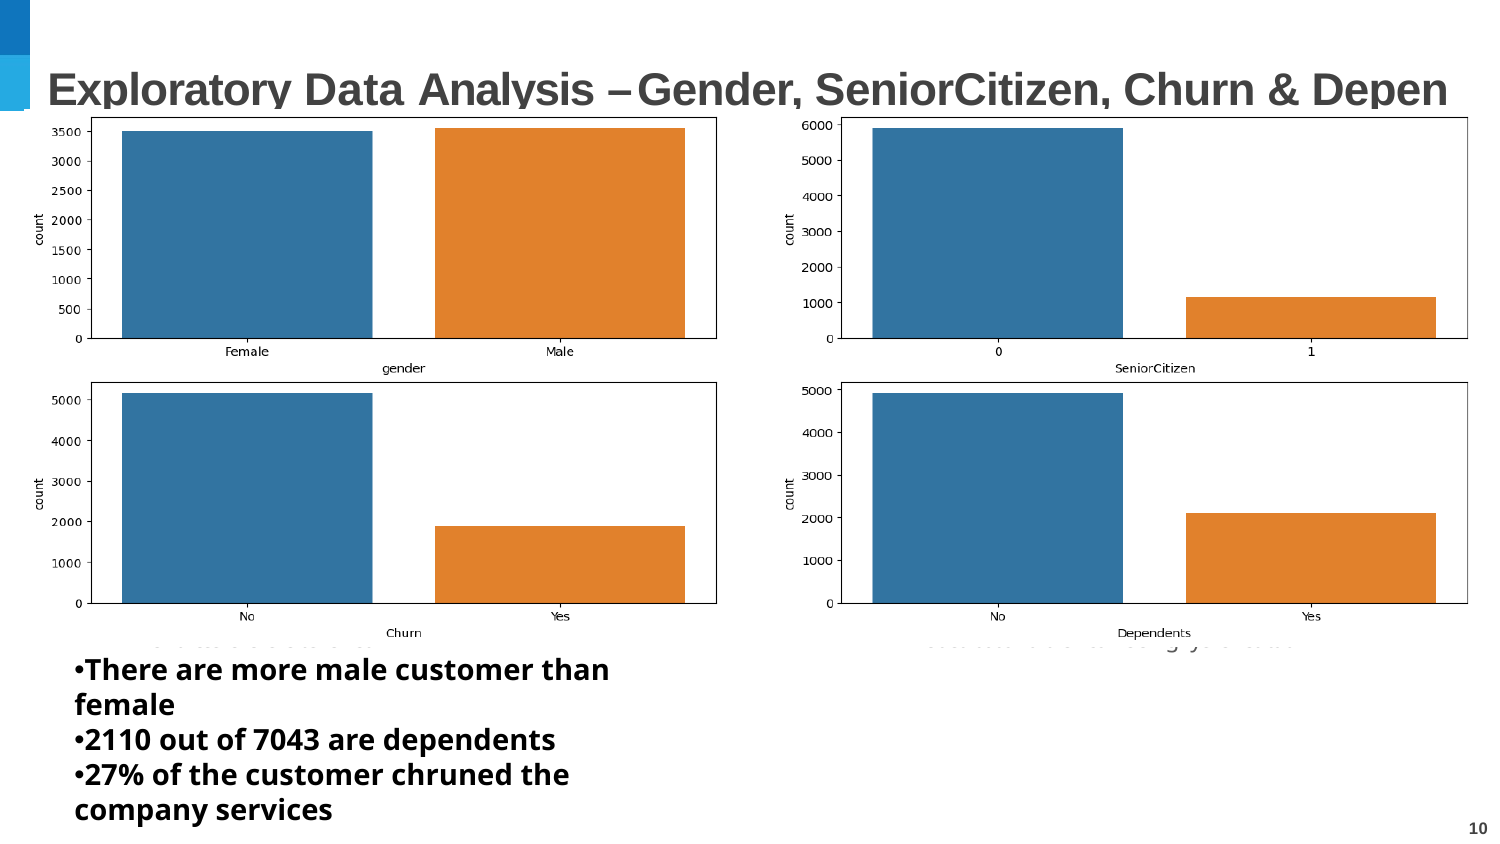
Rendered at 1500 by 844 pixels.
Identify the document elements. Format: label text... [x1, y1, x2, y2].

title Exploratory Data Analysis –Gender, SeniorCitizen, Churn & Depen &Dependendts [45, 57, 1496, 201]
slide_number 10 [1462, 816, 1496, 844]
picture [0, 0, 1476, 648]
text_box The fitness level is left skewed There are more male customer than female 2110 out of 7043 are dependents 27% of the customer chruned the company services [74, 656, 680, 844]
